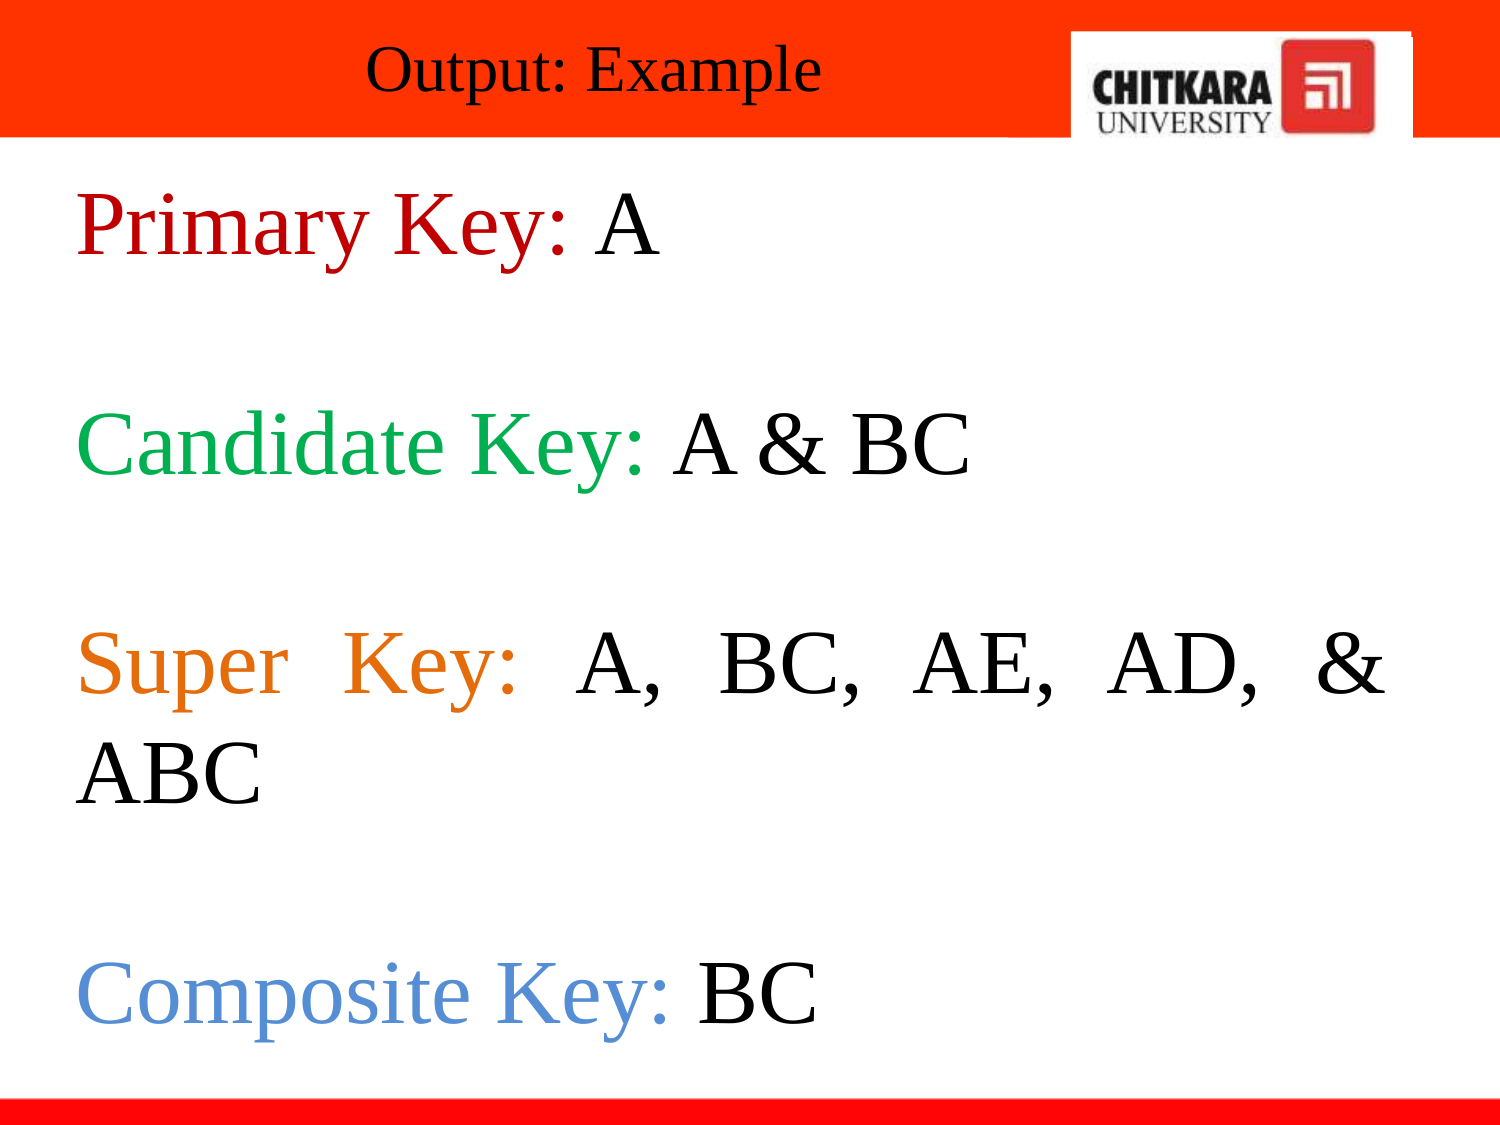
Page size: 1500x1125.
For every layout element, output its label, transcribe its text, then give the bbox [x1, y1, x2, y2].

title Output: Example [365, 24, 1135, 106]
picture [1074, 37, 1390, 138]
list Primary Key: A Candidate Key: A & BC Super Key: A, BC, AE, AD, & ABC Composite Key: BC [75, 162, 1388, 1052]
picture [0, 1098, 1500, 1125]
